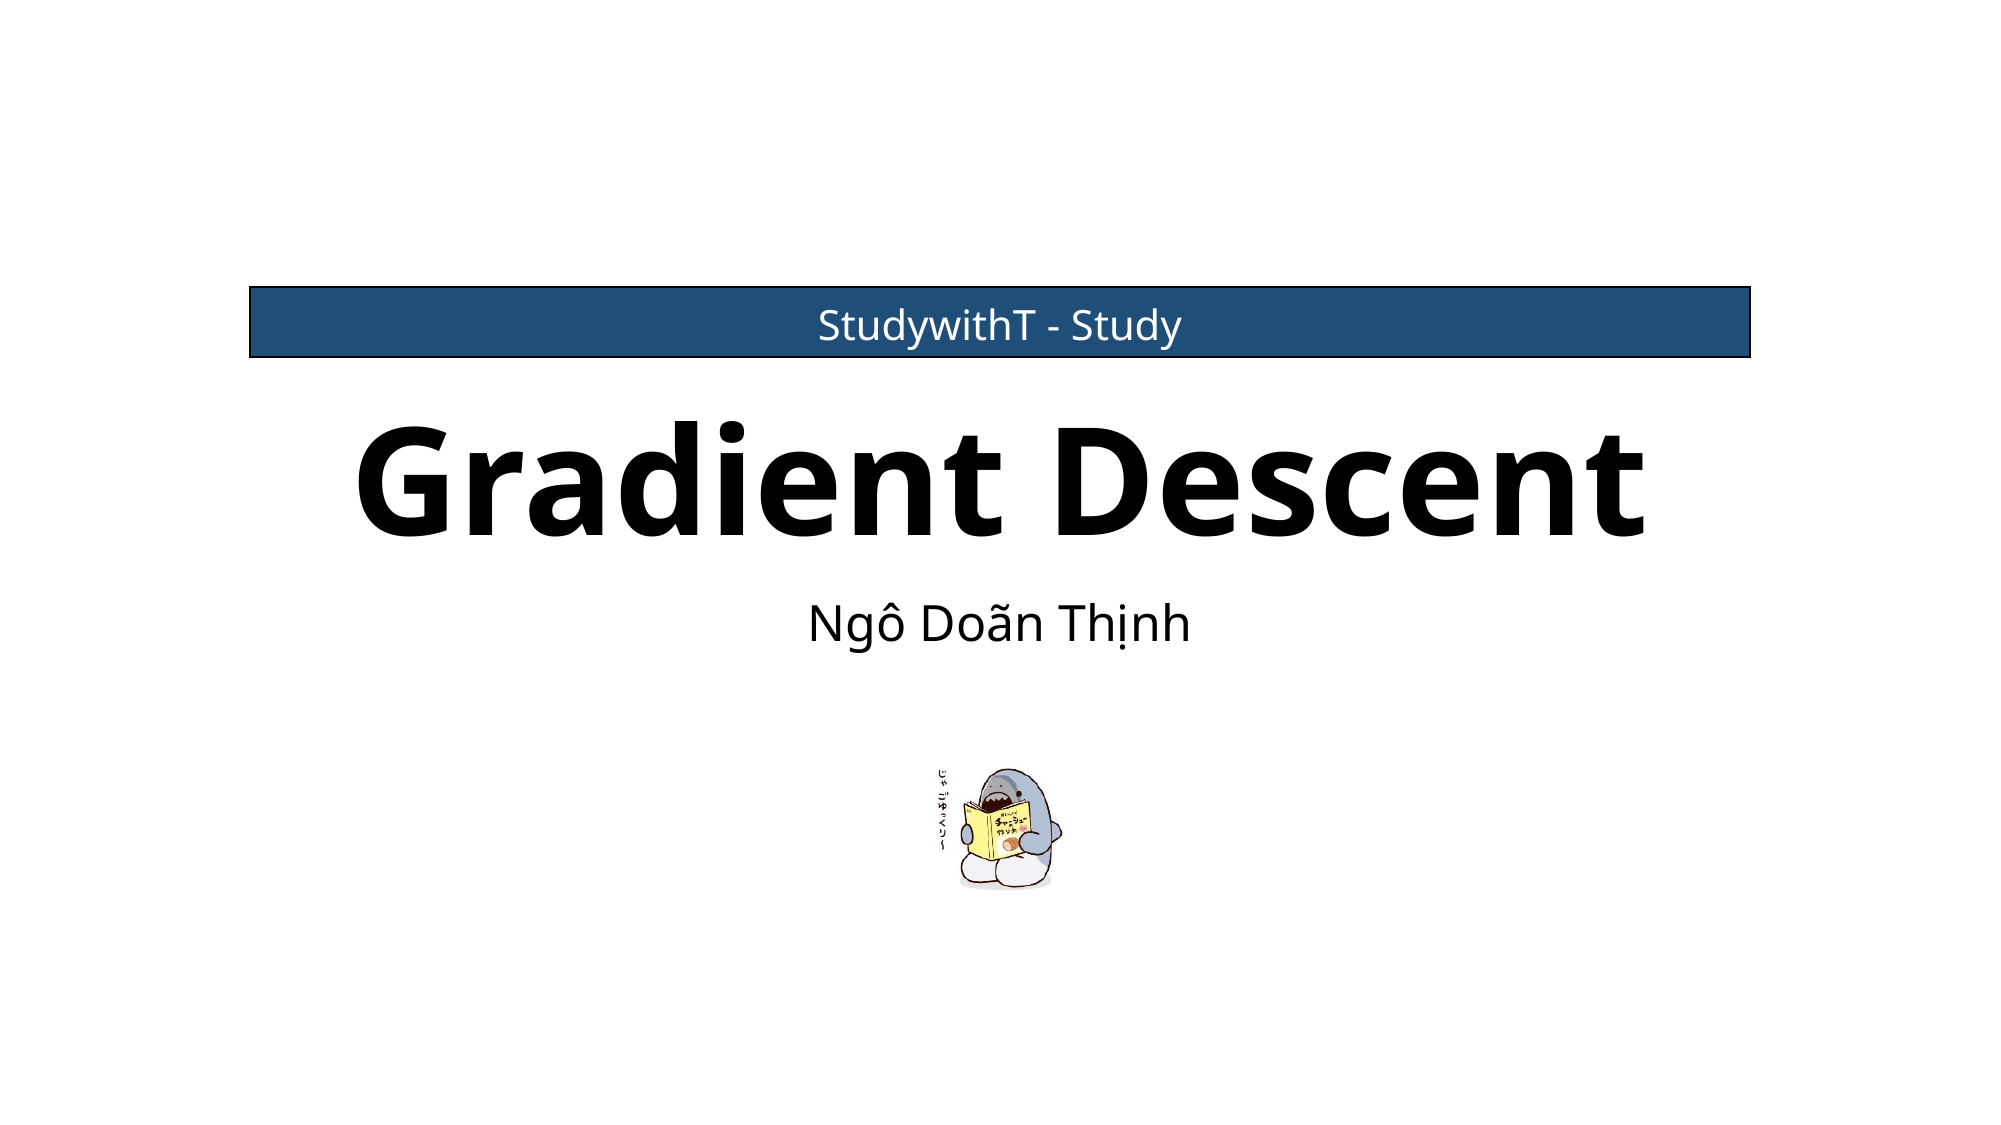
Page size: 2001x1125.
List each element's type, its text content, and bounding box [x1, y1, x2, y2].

subtitle Ngô Doãn Thịnh [249, 590, 1750, 863]
picture [840, 672, 1158, 989]
title Gradient Descent [249, 359, 1750, 576]
